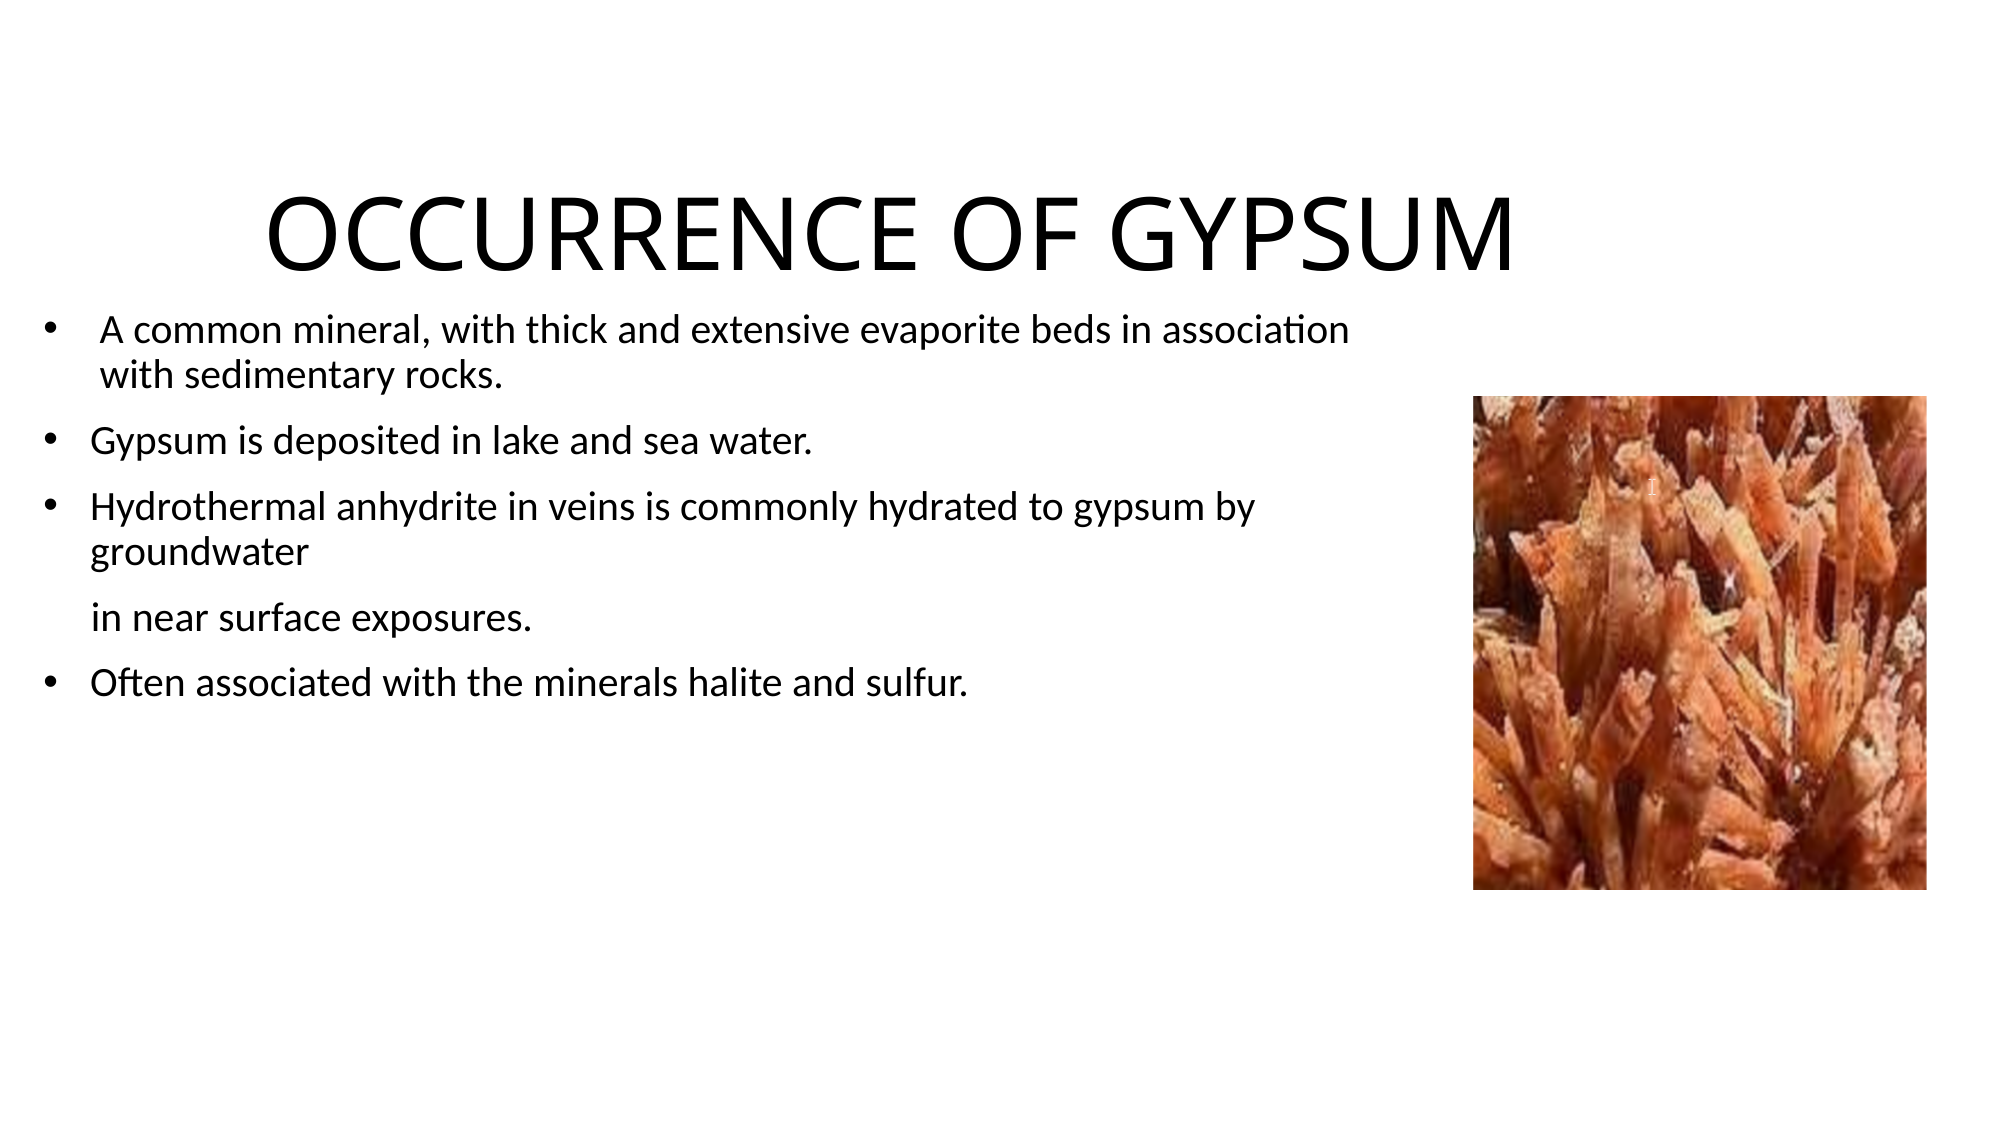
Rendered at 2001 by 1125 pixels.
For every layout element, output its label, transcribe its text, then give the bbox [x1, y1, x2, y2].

picture [1473, 396, 1927, 890]
title OCCURRENCE OF GYPSUM [166, 104, 1617, 300]
subtitle A common mineral, with thick and extensive evaporite beds in association with sedimentary rocks. Gypsum is deposited in lake and sea water. Hydrothermal anhydrite in veins is commonly hydrated to gypsum by groundwater in near surface exposures. Often associated with the minerals halite and sulfur. [28, 299, 1448, 987]
